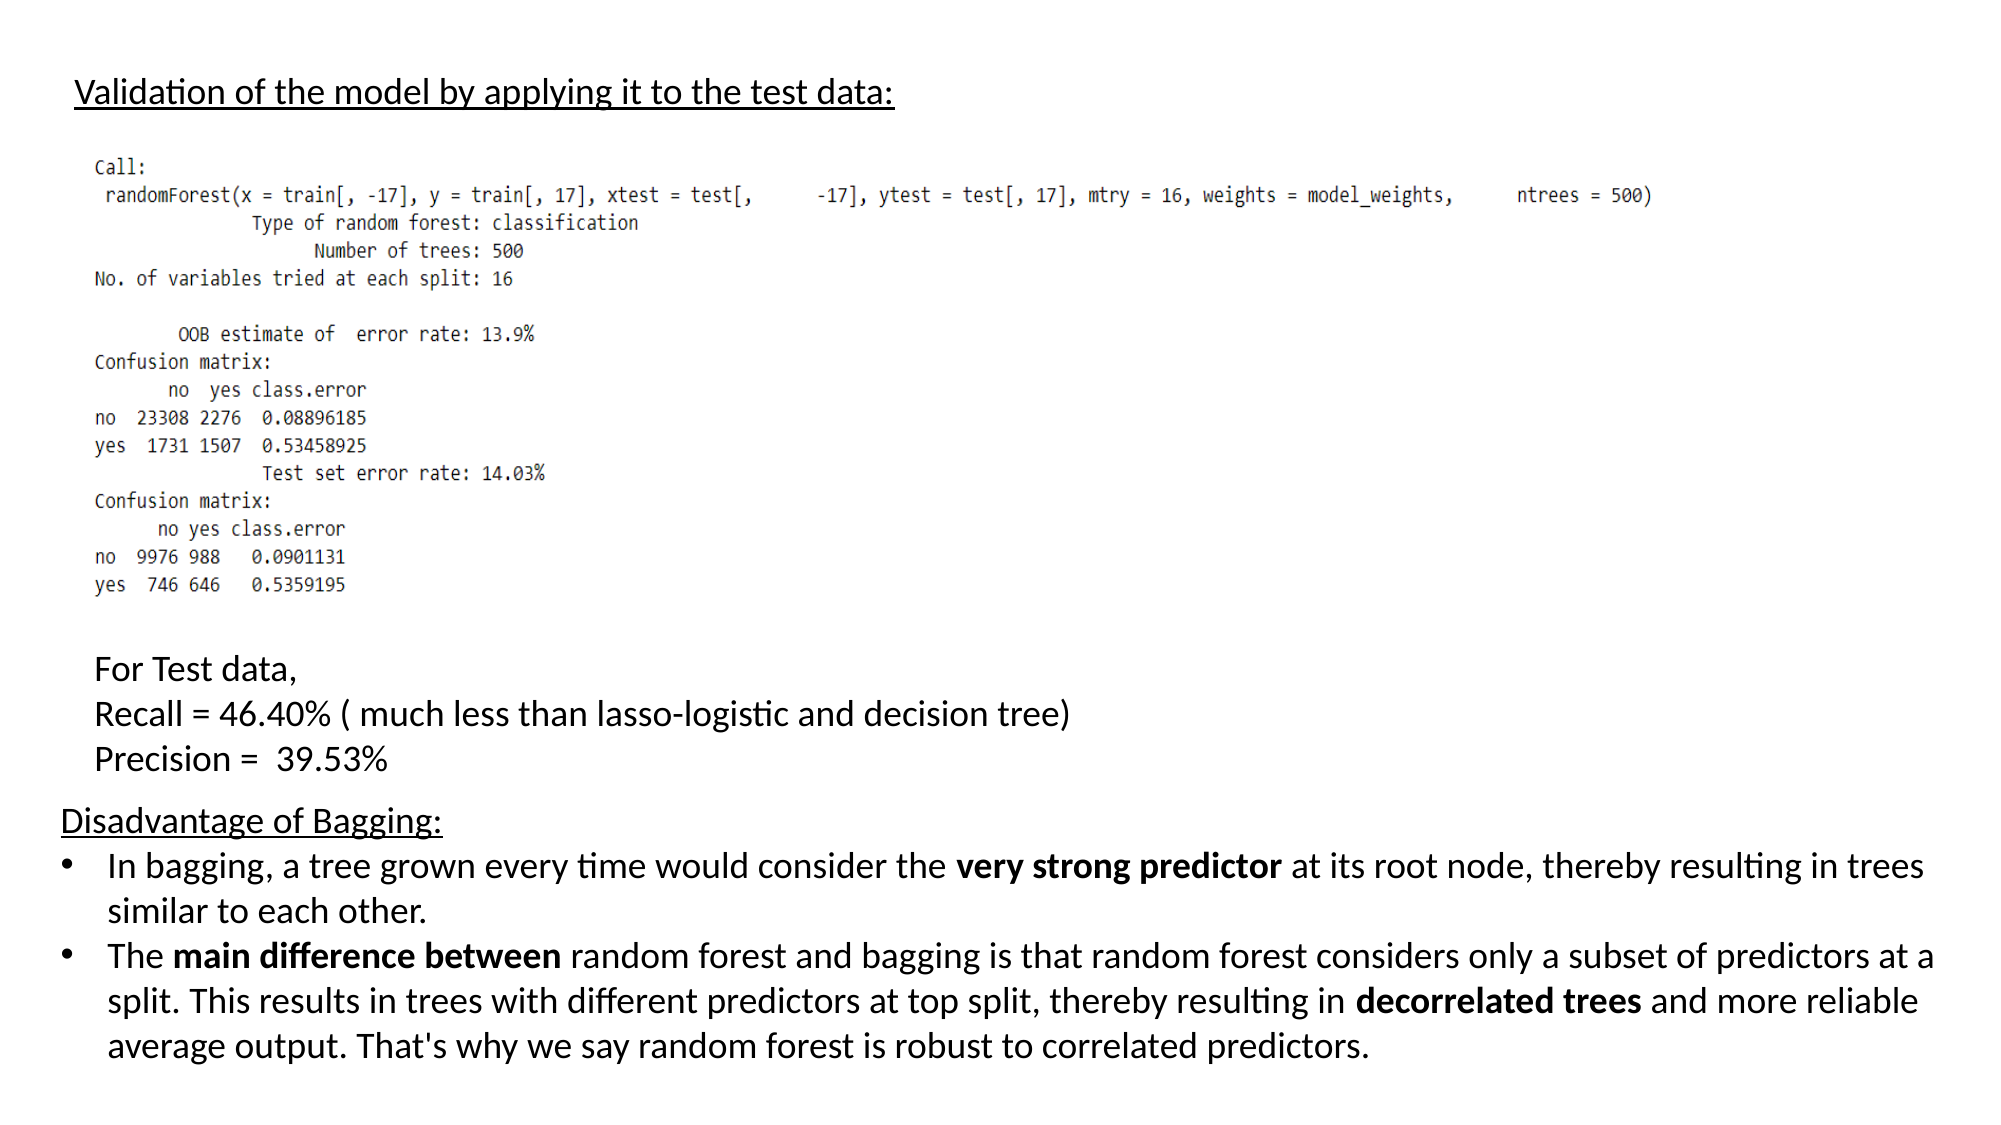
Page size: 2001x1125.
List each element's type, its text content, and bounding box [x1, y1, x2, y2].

text_box Validation of the model by applying it to the test data: [59, 59, 1274, 120]
text_box Disadvantage of Bagging: In bagging, a tree grown every time would consider the very strong predictor at its root node, thereby resulting in trees similar to each other. The main difference between random forest and bagging is that random forest considers only a subset of predictors at a split. This results in trees with different predictors at top split, thereby resulting in decorrelated trees and more reliable average output. That's why we say random forest is robust to correlated predictors. [45, 788, 1963, 1118]
picture [79, 139, 1779, 637]
text_box For Test data, Recall = 46.40% ( much less than lasso-logistic and decision tree) Precision = 39.53% [79, 636, 1885, 787]
